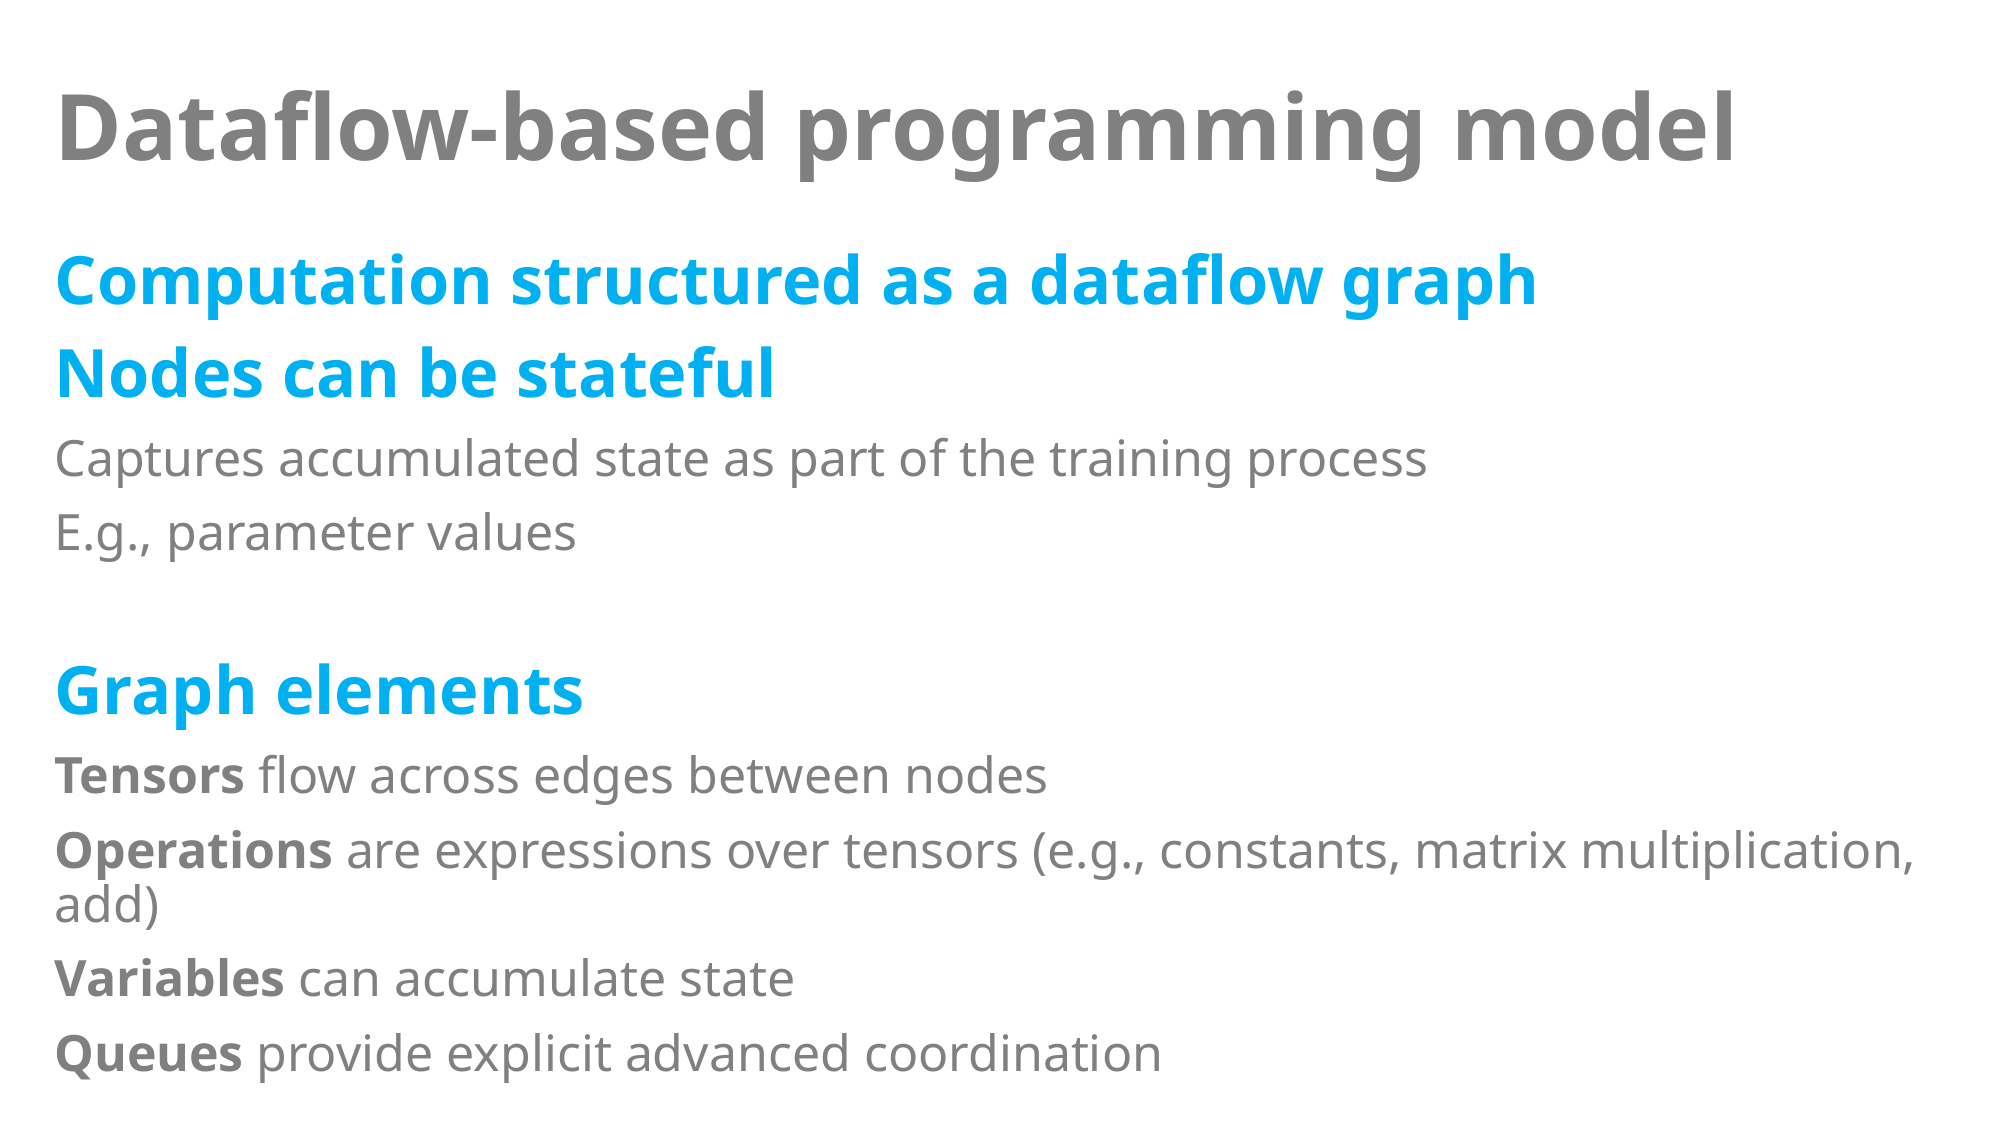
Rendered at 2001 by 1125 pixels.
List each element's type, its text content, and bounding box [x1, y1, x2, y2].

title Dataflow-based programming model [39, 22, 1950, 239]
list Computation structured as a dataflow graph Nodes can be stateful Captures accumulated state as part of the training process E.g., parameter values Graph elements Tensors flow across edges between nodes Operations are expressions over tensors (e.g., constants, matrix multiplication, add) Variables can accumulate state Queues provide explicit advanced coordination [39, 239, 1950, 1125]
